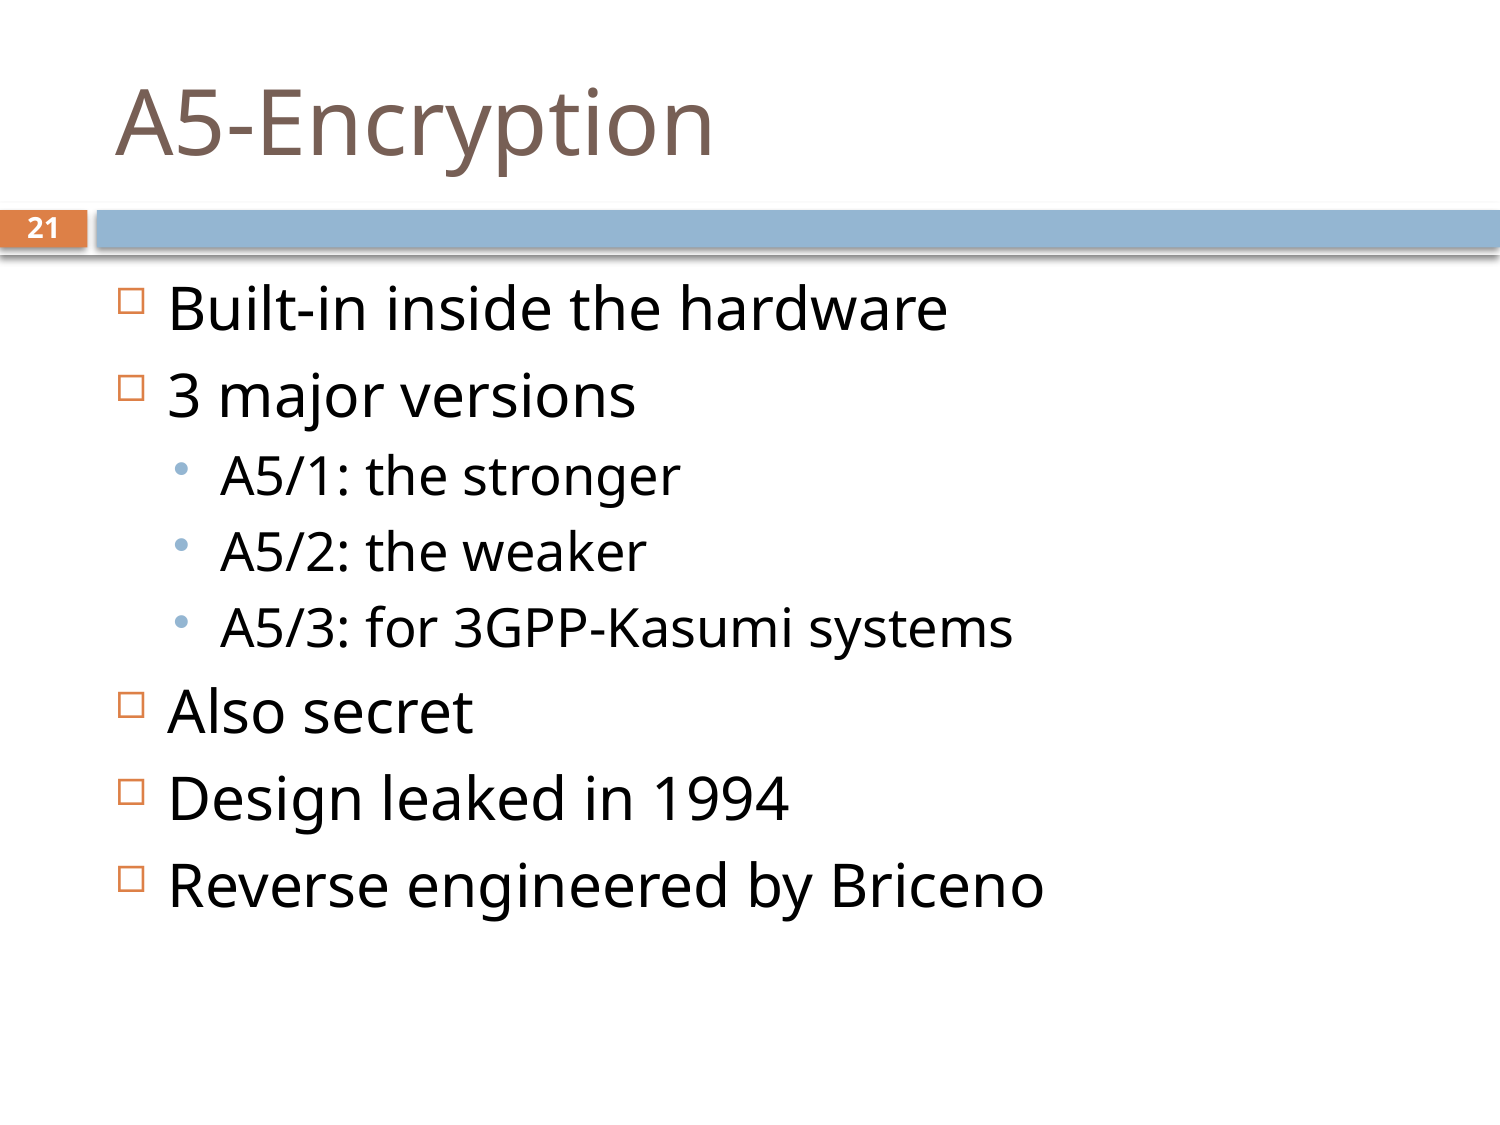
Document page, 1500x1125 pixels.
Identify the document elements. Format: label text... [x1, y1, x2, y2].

list Built-in inside the hardware 3 major versions A5/1: the stronger A5/2: the weaker A5/3: for 3GPP-Kasumi systems Also secret Design leaked in 1994 Reverse engineered by Briceno [100, 262, 1438, 1000]
slide_number 21 [0, 208, 88, 249]
title A5-Encryption [100, 37, 1438, 200]
